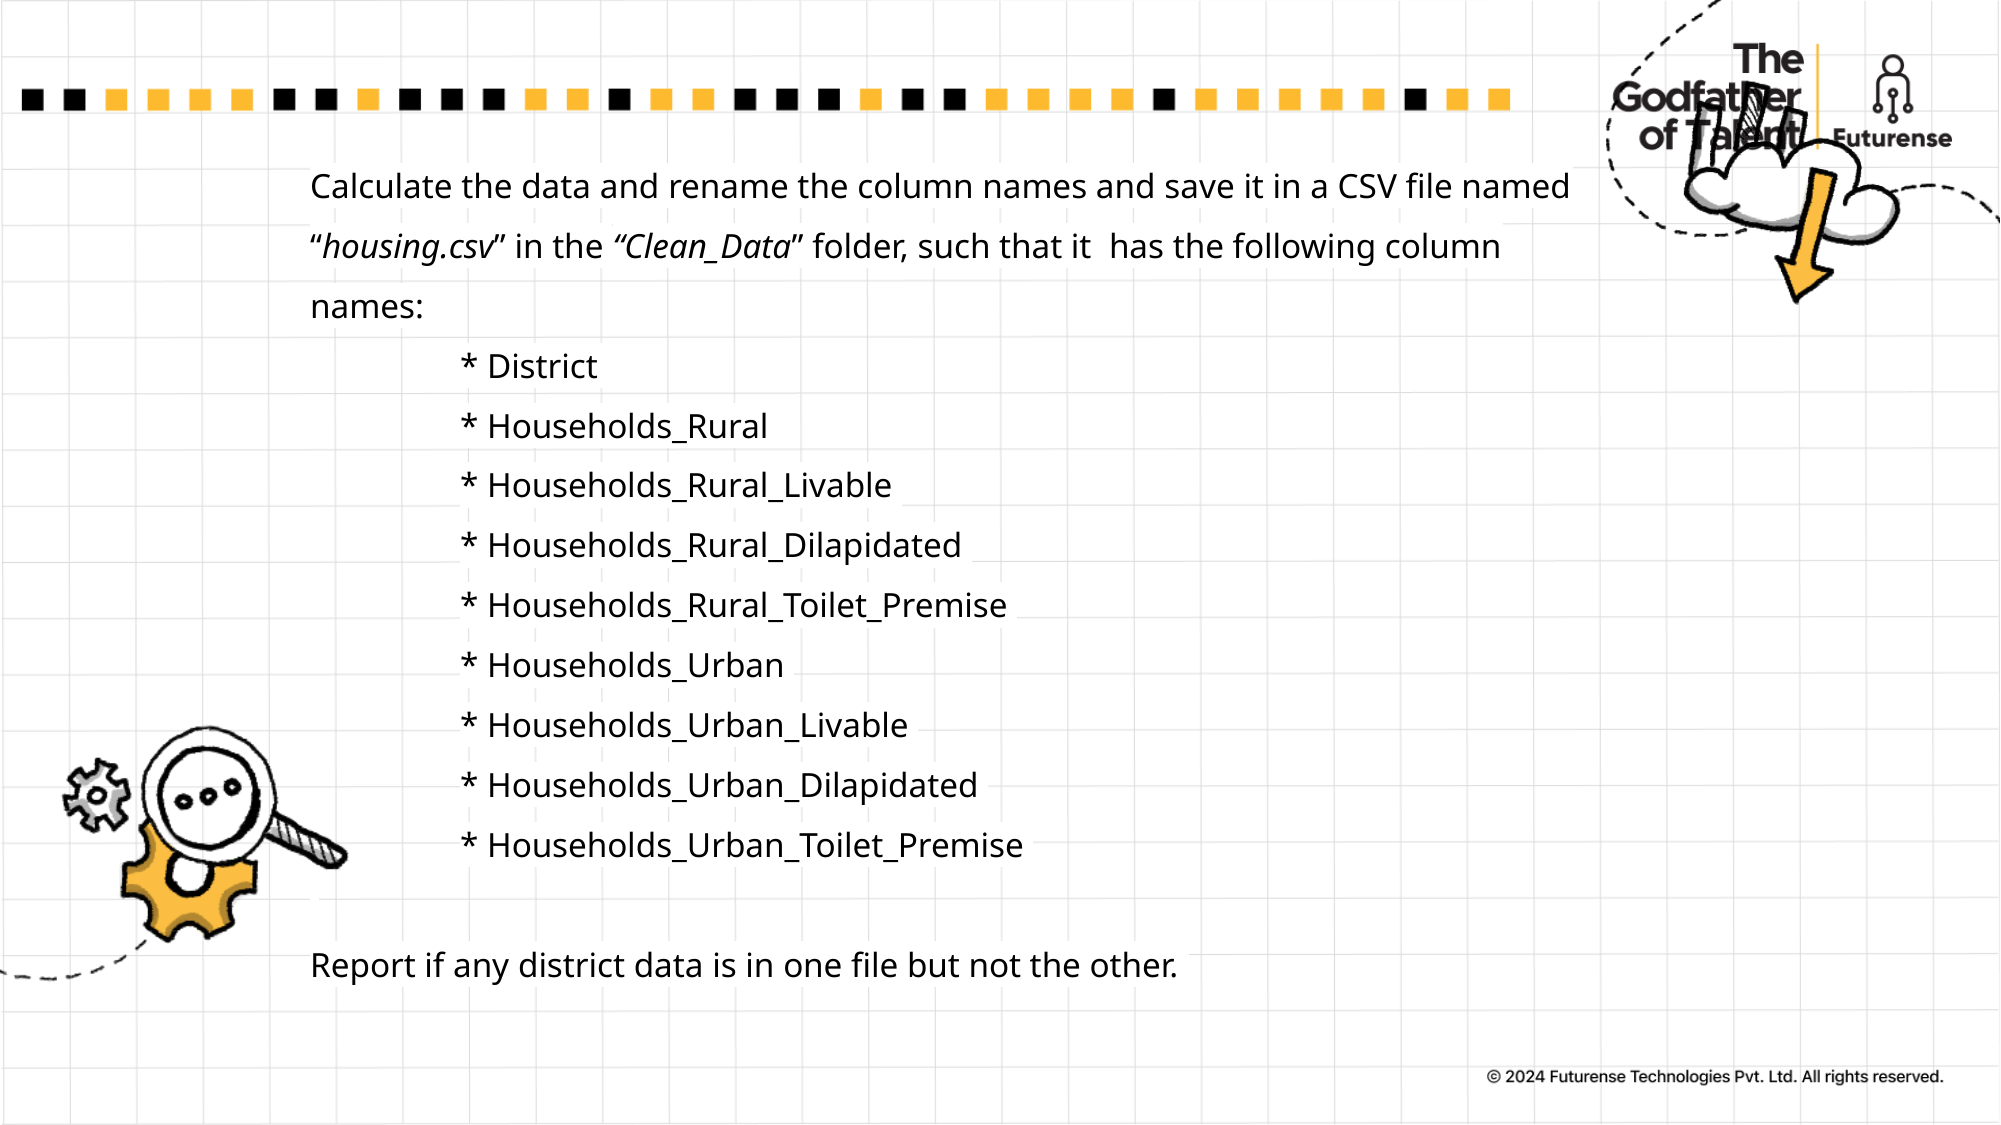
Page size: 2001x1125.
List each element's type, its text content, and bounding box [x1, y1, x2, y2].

title Calculate the data and rename the column names and save it in a CSV file named “housing.csv” in the “Clean_Data” folder, such that it has the following column names: * District * Households_Rural * Households_Rural_Livable * Households_Rural_Dilapidated * Households_Rural_Toilet_Premise * Households_Urban * Households_Urban_Livable * Households_Urban_Dilapidated * Households_Urban_Toilet_Premise Report if any district data is in one file but not the other. [295, 158, 1618, 971]
picture [0, 0, 2001, 1125]
